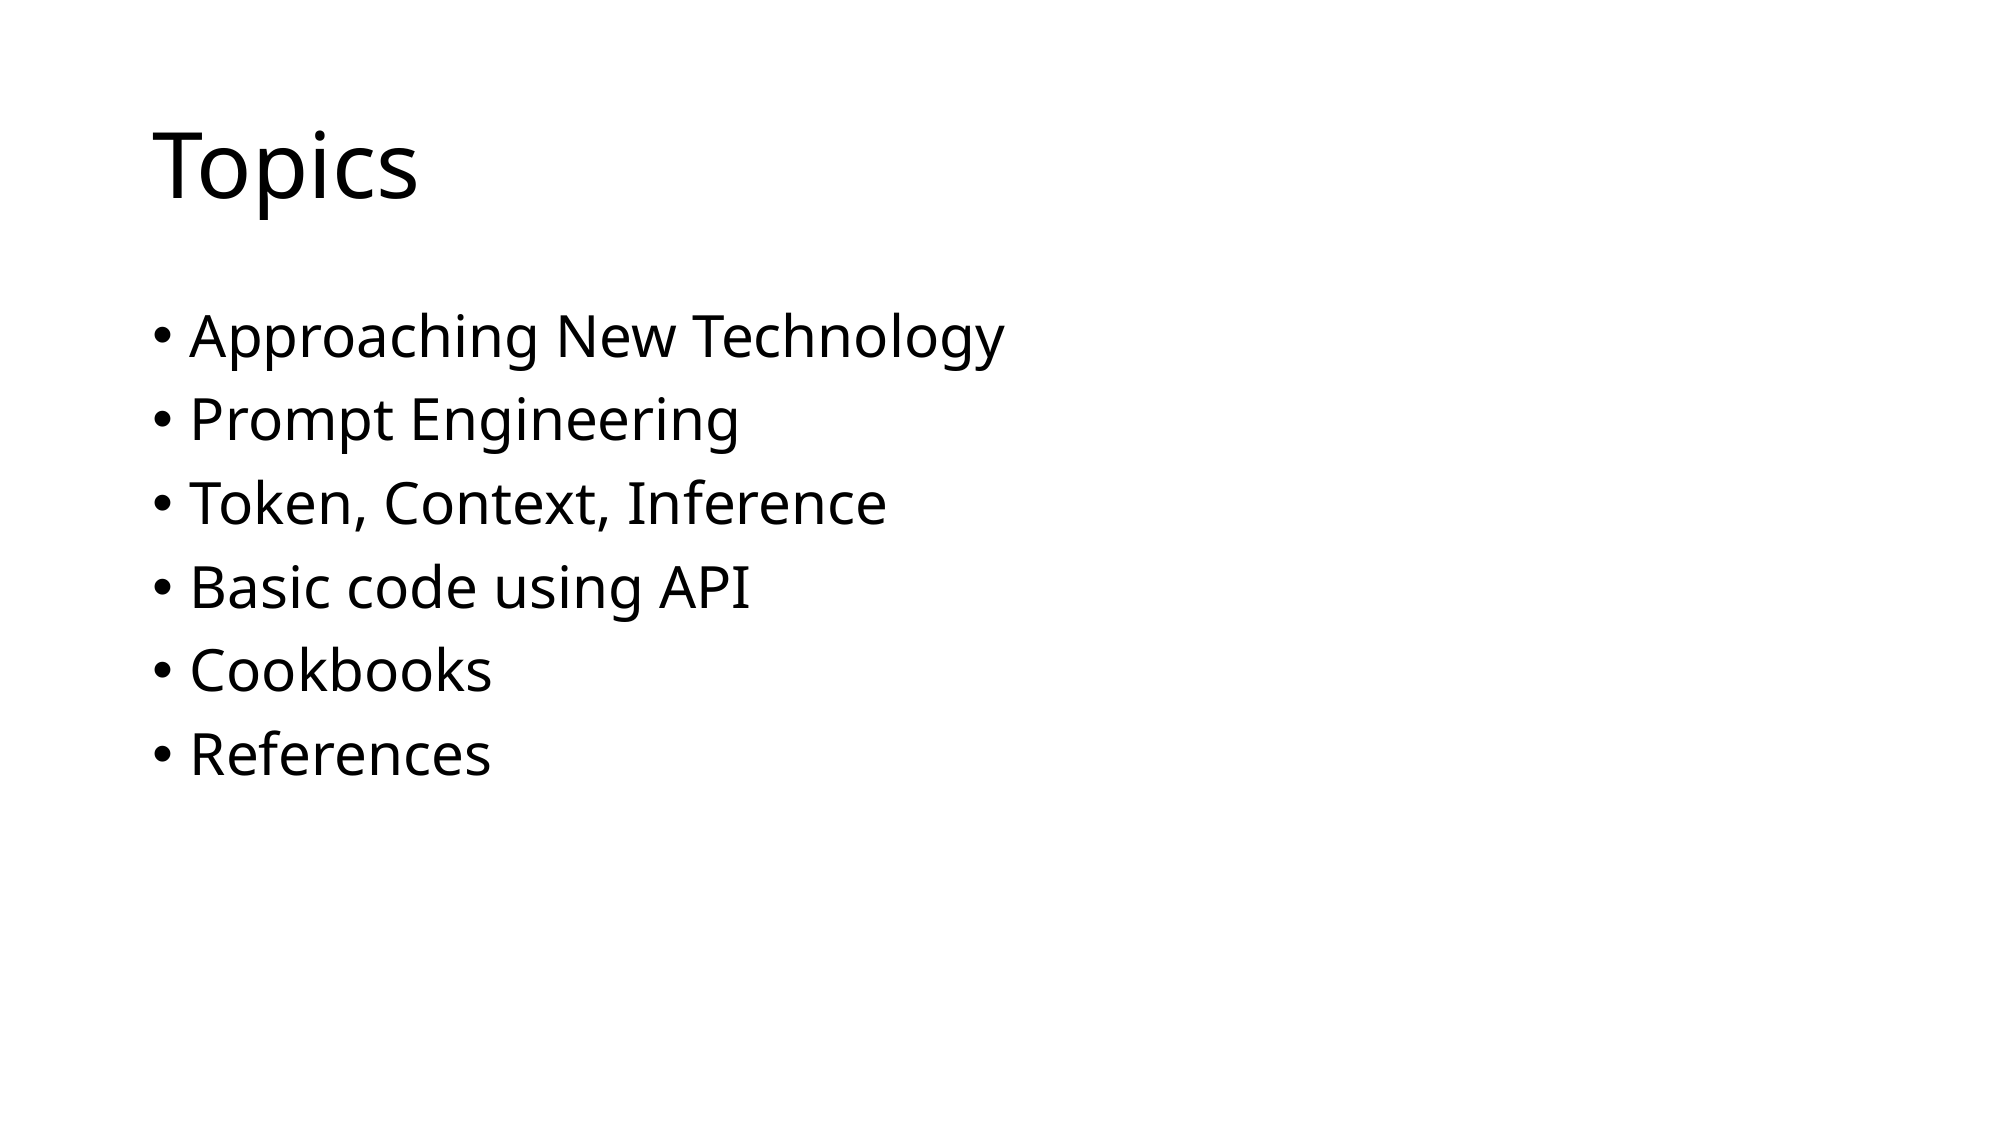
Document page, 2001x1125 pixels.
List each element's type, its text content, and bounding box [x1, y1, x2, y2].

list Approaching New Technology Prompt Engineering Token, Context, Inference Basic code using API Cookbooks References [137, 299, 1863, 1014]
title Topics [137, 59, 1863, 278]
